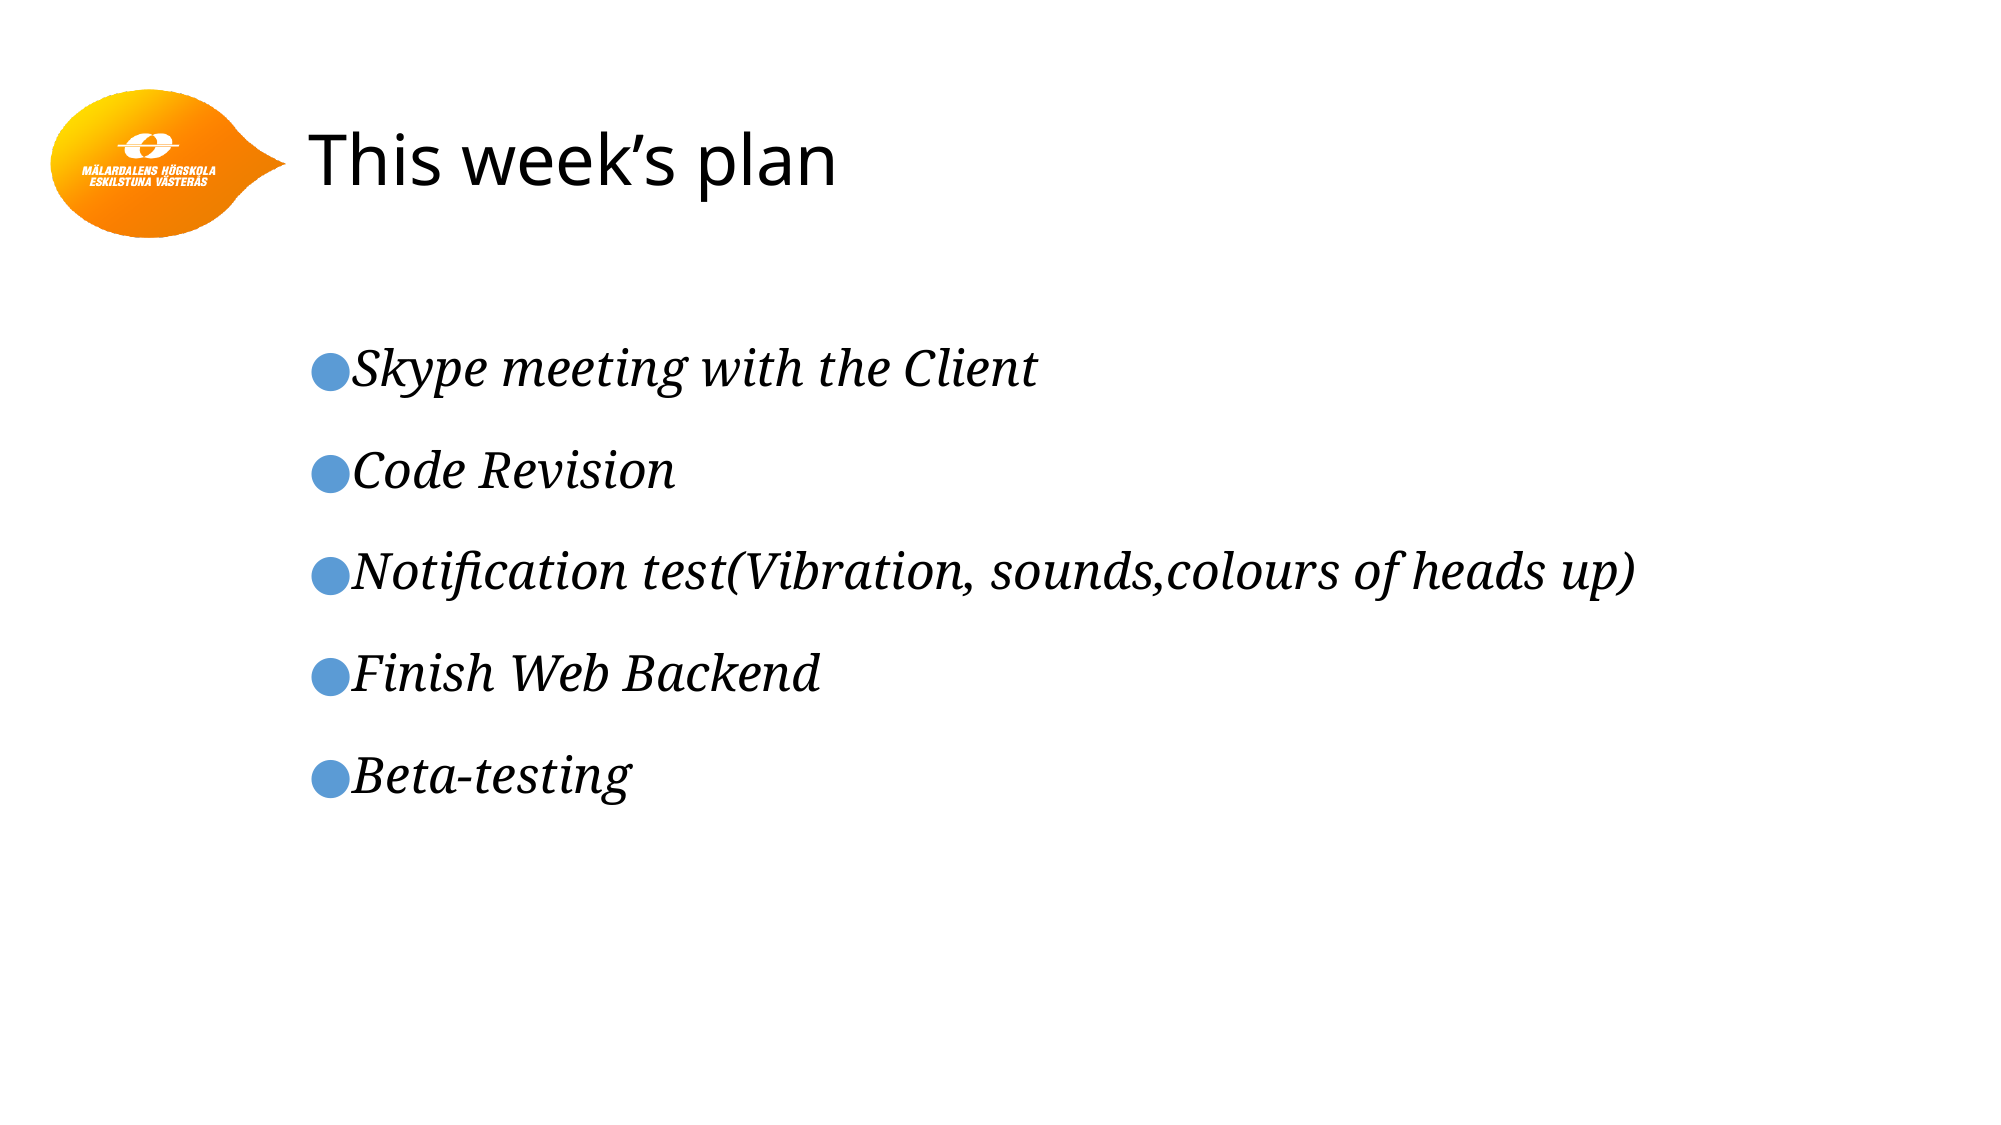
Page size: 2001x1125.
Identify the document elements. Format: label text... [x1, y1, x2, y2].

title This week’s plan [293, 107, 1583, 218]
picture [50, 89, 286, 238]
list Skype meeting with the Client Code Revision Notification test(Vibration, sounds,colours of heads up) Finish Web Backend Beta-testing [293, 298, 1678, 897]
